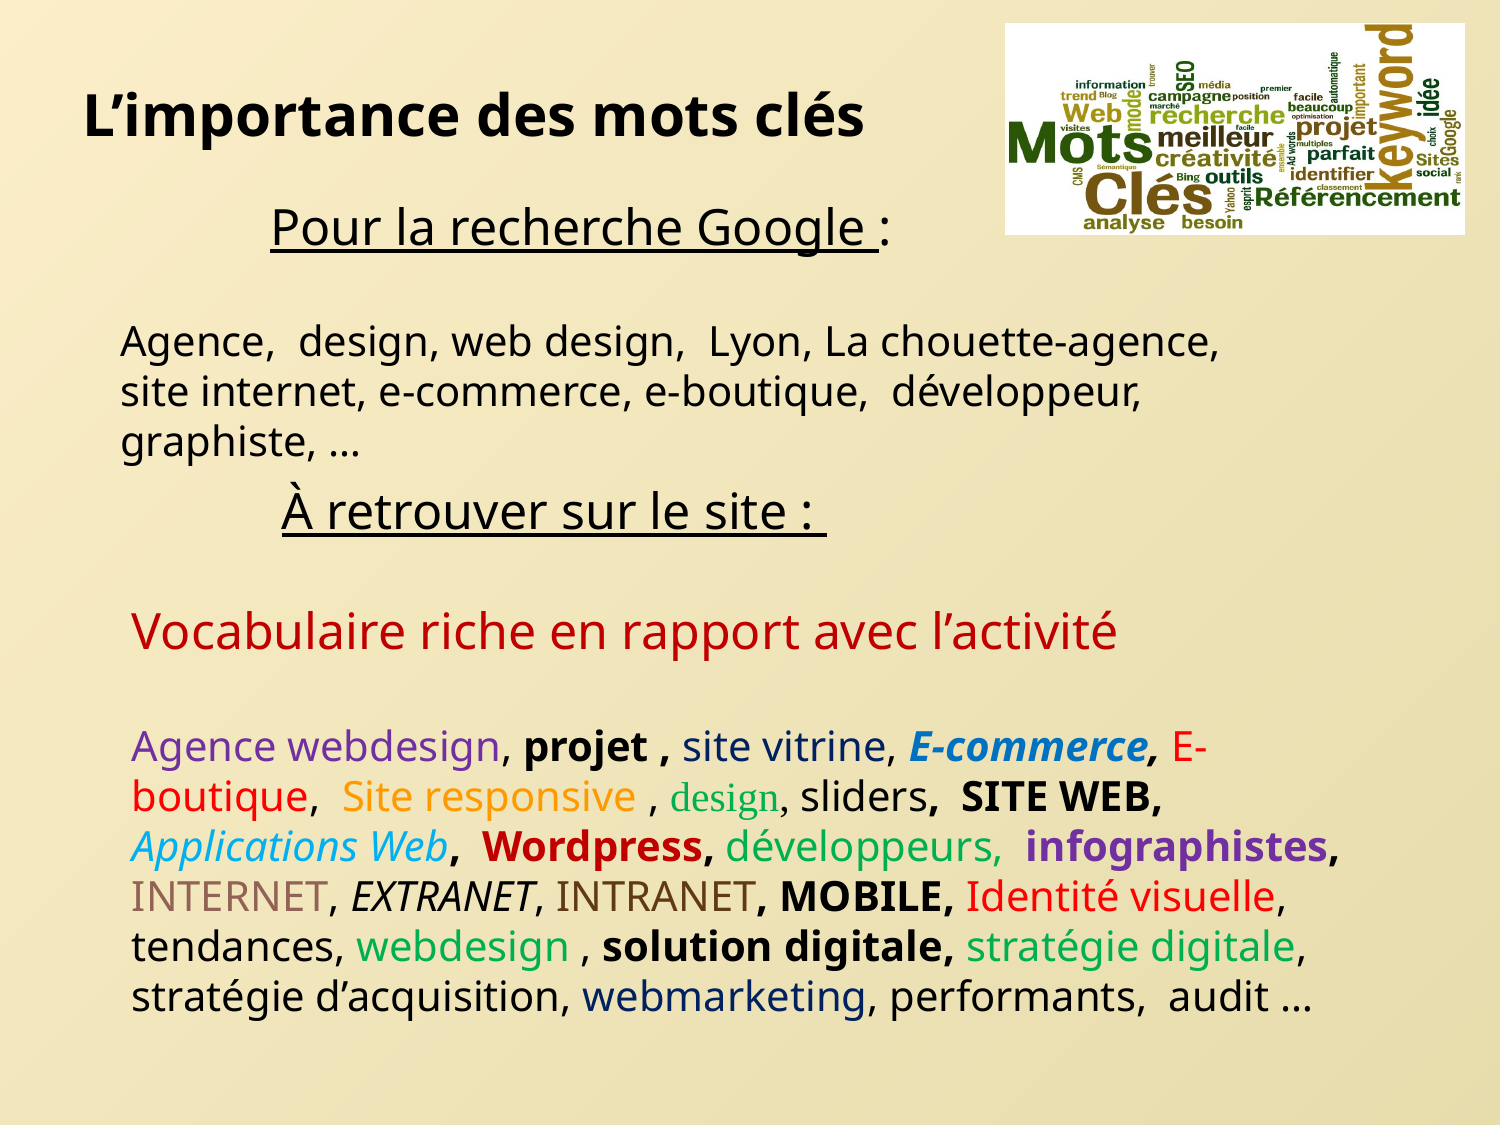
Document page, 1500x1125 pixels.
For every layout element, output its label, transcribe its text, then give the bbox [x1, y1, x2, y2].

text_box L’importance des mots clés [0, 70, 950, 156]
picture [1004, 23, 1466, 235]
text_box À retrouver sur le site : Vocabulaire riche en rapport avec l’activité Agence webdesign, projet , site vitrine, E-commerce, E-boutique, Site responsive , design, sliders, SITE WEB, Applications Web, Wordpress, développeurs, infographistes, INTERNET, EXTRANET, INTRANET, MOBILE, Identité visuelle, tendances, webdesign , solution digitale, stratégie digitale, stratégie d’acquisition, webmarketing, performants, audit … [117, 472, 1395, 1073]
text_box Pour la recherche Google : Agence, design, web design, Lyon, La chouette-agence, site internet, e-commerce, e-boutique, développeur, graphiste, … [105, 187, 1301, 473]
